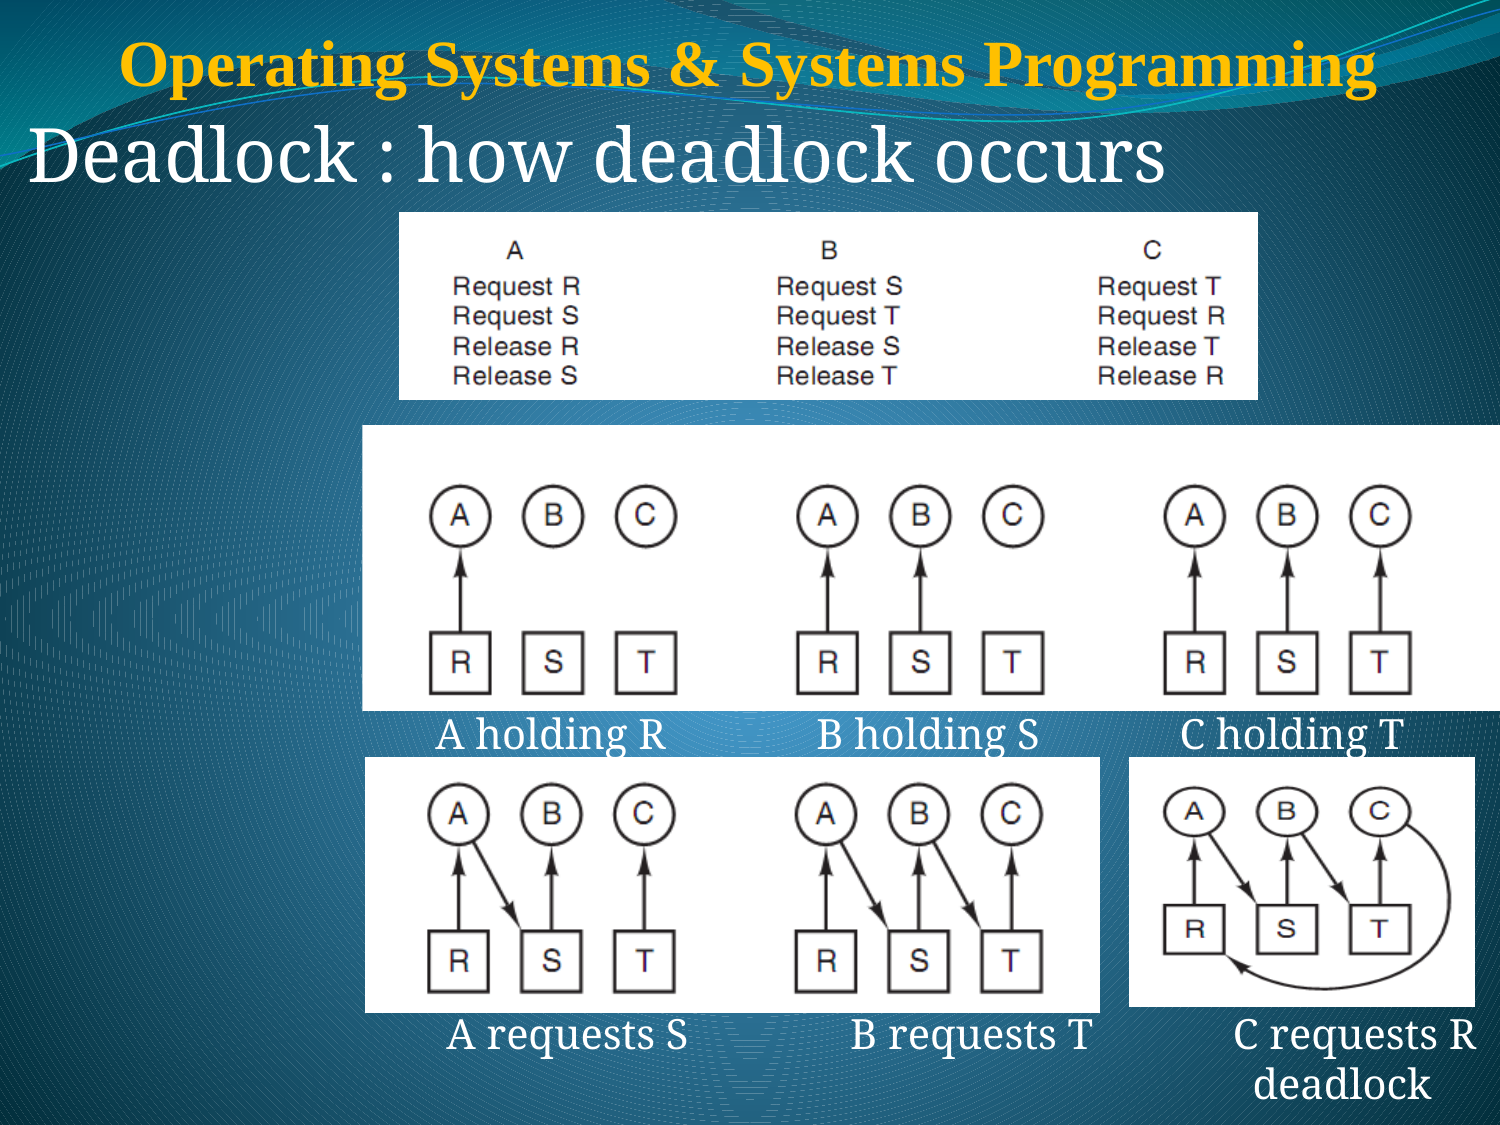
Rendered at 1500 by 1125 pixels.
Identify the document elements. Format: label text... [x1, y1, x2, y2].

picture [399, 212, 1258, 401]
picture [1129, 757, 1476, 1007]
picture [362, 424, 1500, 712]
text_box Deadlock : how deadlock occurs A holding R B holding S C holding T A requests S B requests T C requests R deadlock [12, 99, 1500, 1116]
title Operating Systems & Systems Programming [112, 0, 1388, 99]
picture [365, 757, 1101, 1013]
